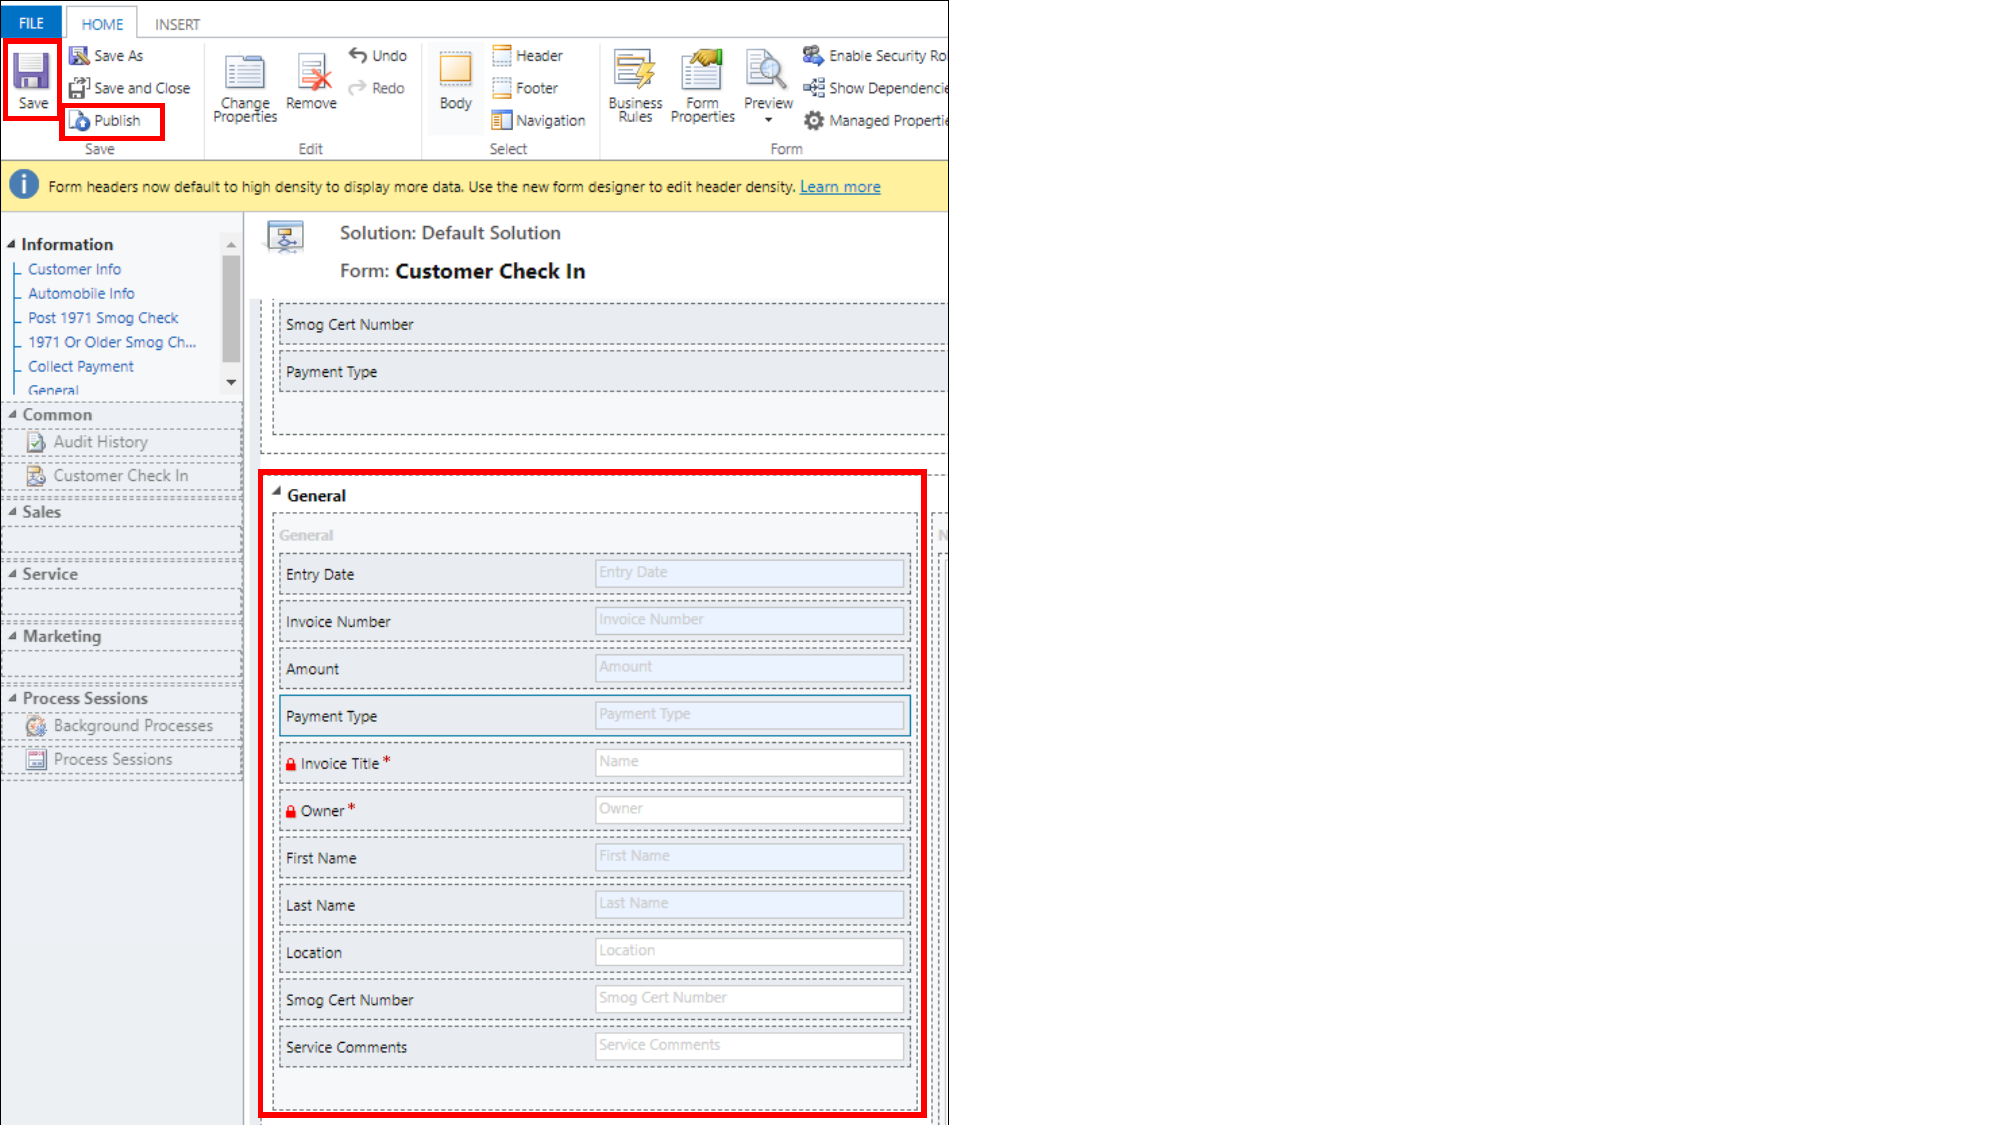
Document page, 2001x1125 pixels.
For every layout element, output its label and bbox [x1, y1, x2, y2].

picture [0, 0, 949, 1125]
